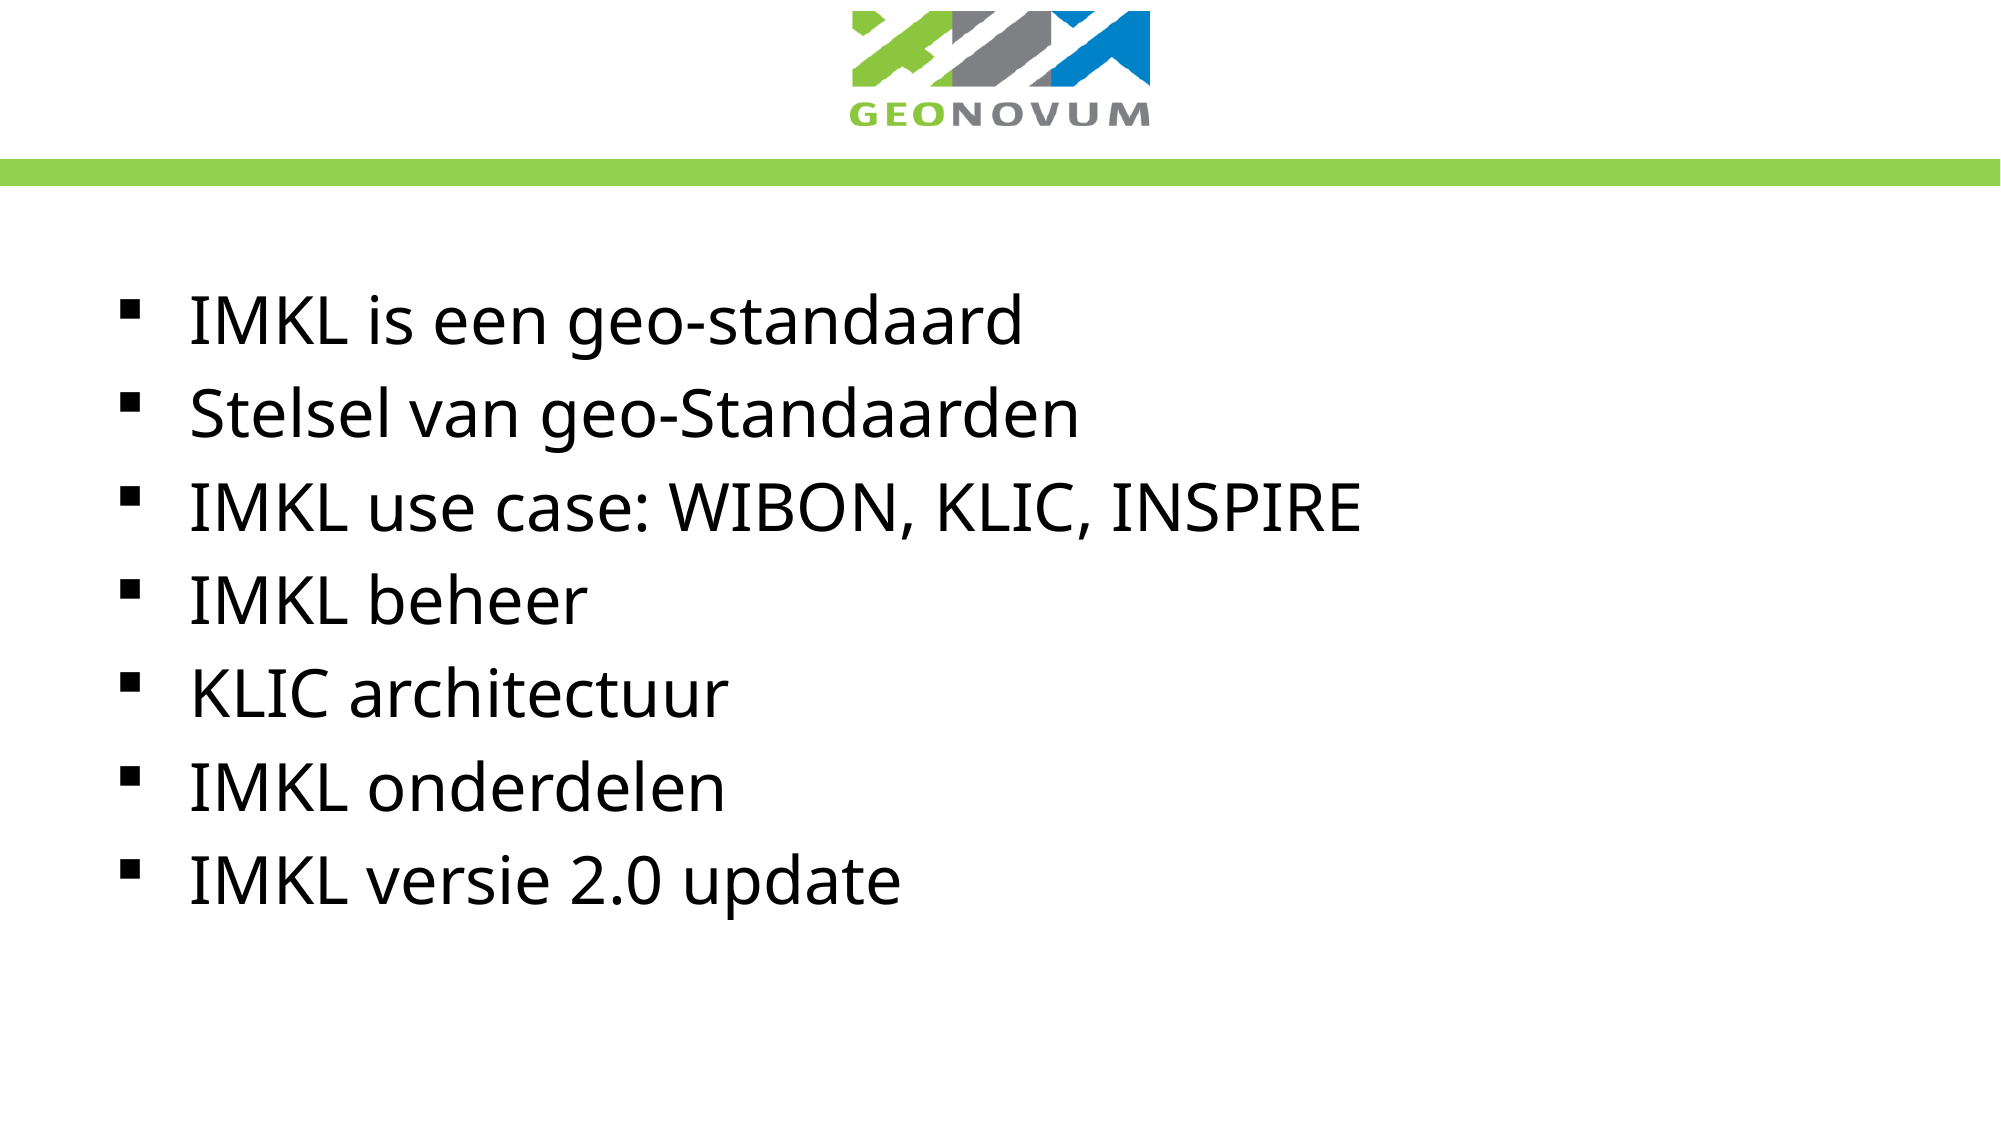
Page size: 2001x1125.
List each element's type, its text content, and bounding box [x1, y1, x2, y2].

picture [850, 11, 1150, 126]
list IMKL is een geo-standaard Stelsel van geo-Standaarden IMKL use case: WIBON, KLIC, INSPIRE IMKL beheer KLIC architectuur IMKL onderdelen IMKL versie 2.0 update [99, 270, 1900, 1003]
